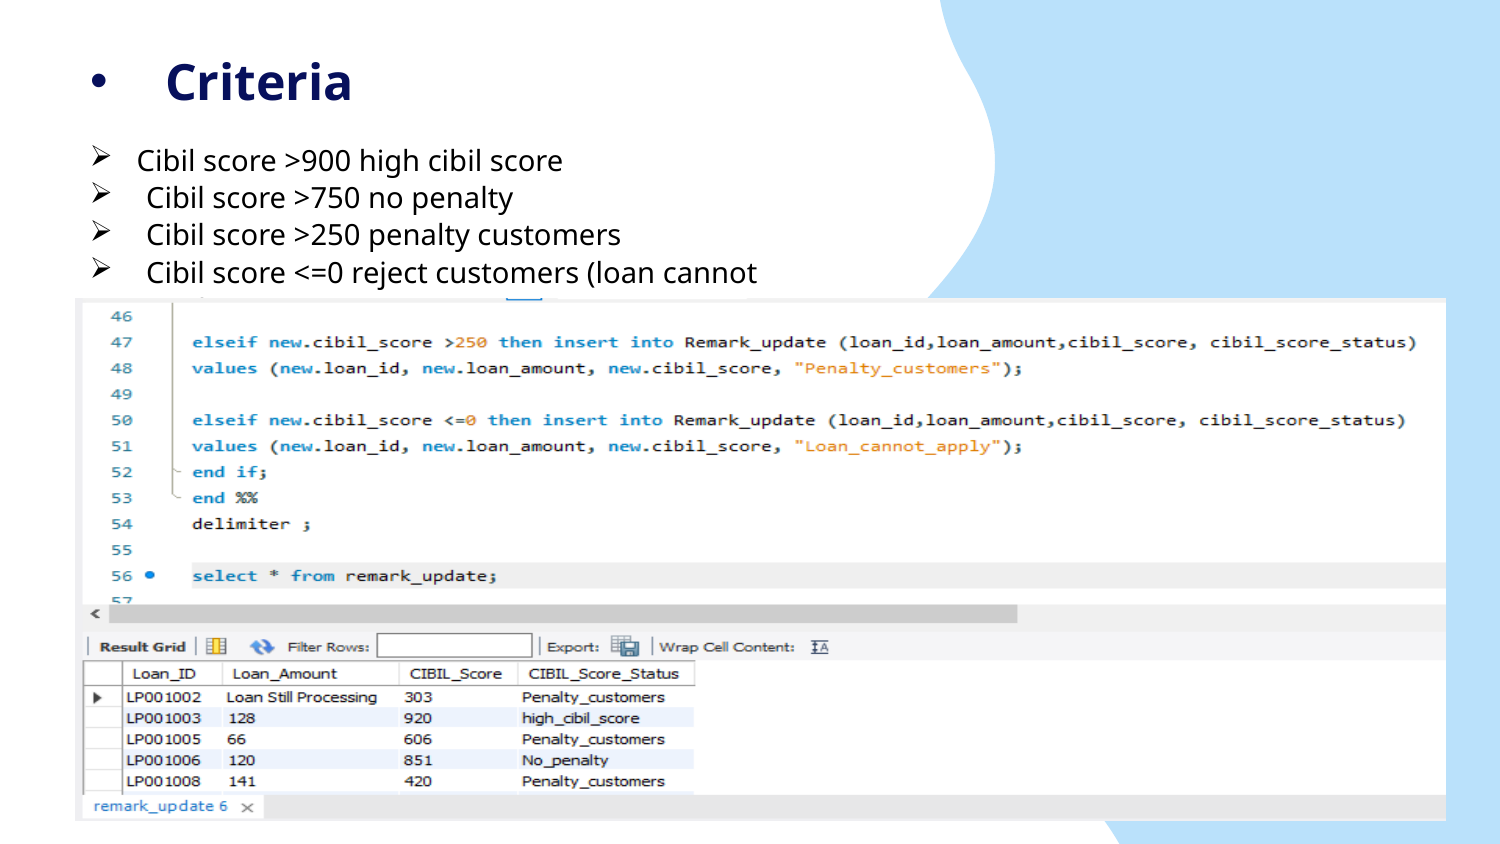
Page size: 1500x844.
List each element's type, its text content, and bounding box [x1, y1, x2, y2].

picture [74, 298, 1446, 822]
title Criteria [75, 35, 1423, 115]
text_box Cibil score >900 high cibil score Cibil score >750 no penalty Cibil score >250 penalty customers Cibil score <=0 reject customers (loan cannot apply) [74, 132, 825, 297]
